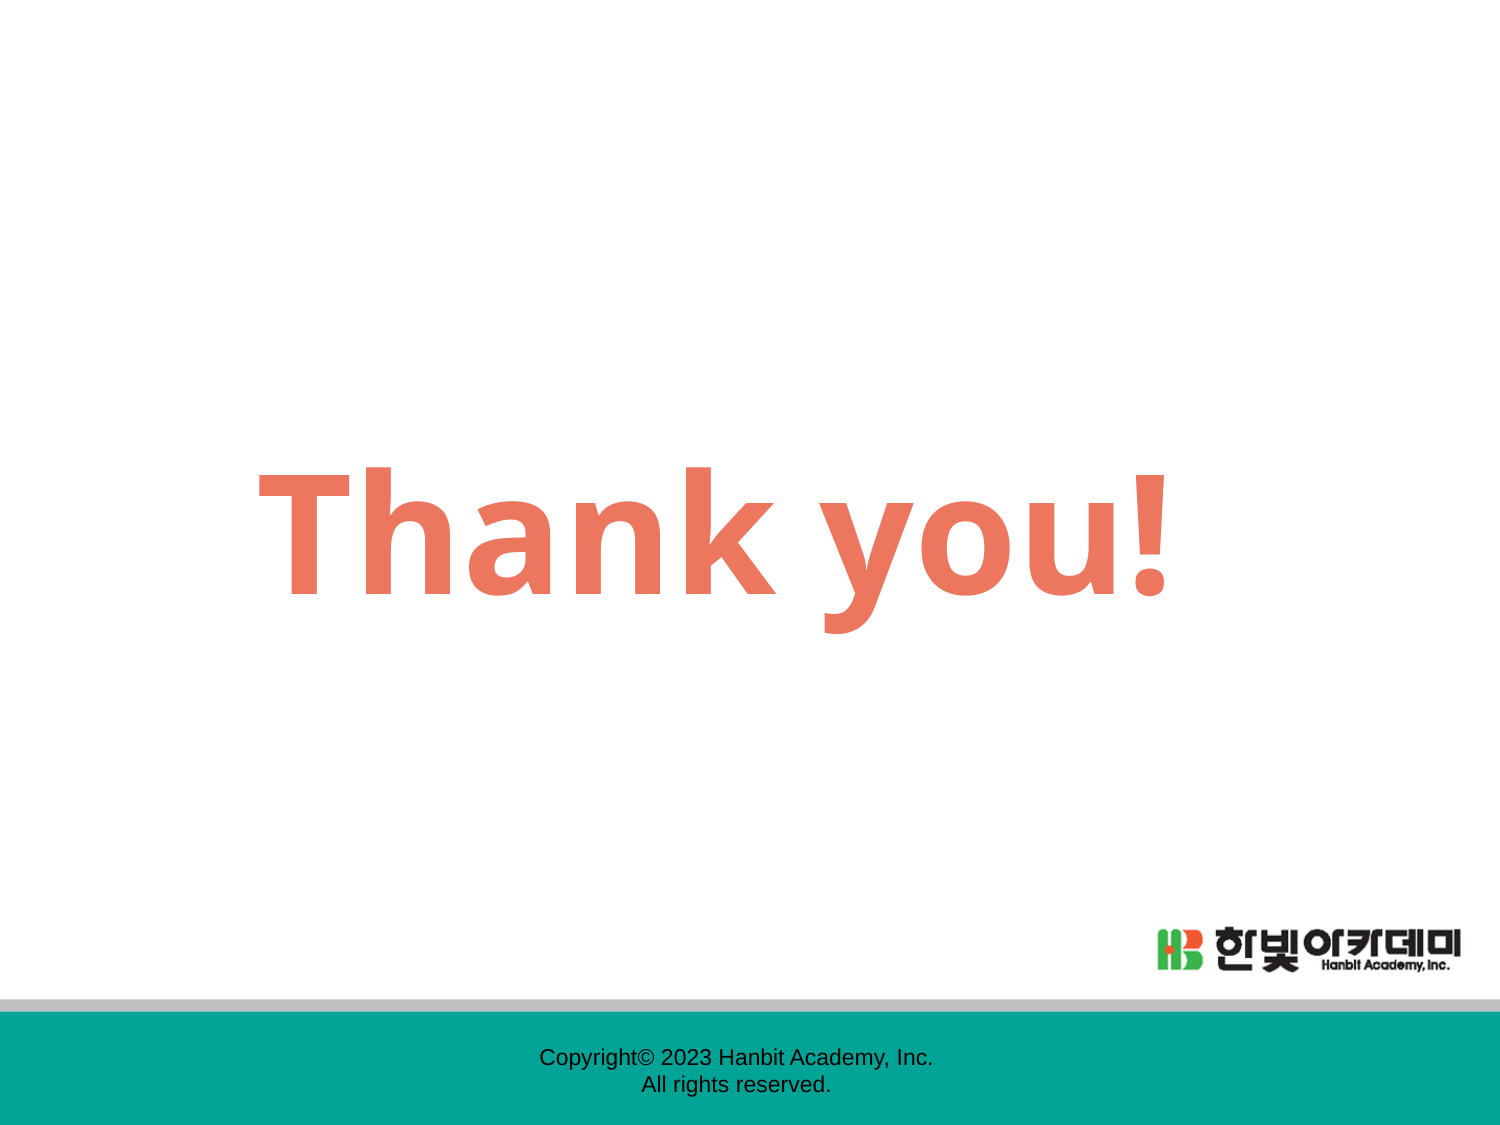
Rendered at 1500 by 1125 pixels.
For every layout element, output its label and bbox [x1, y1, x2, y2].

picture [1151, 923, 1465, 976]
